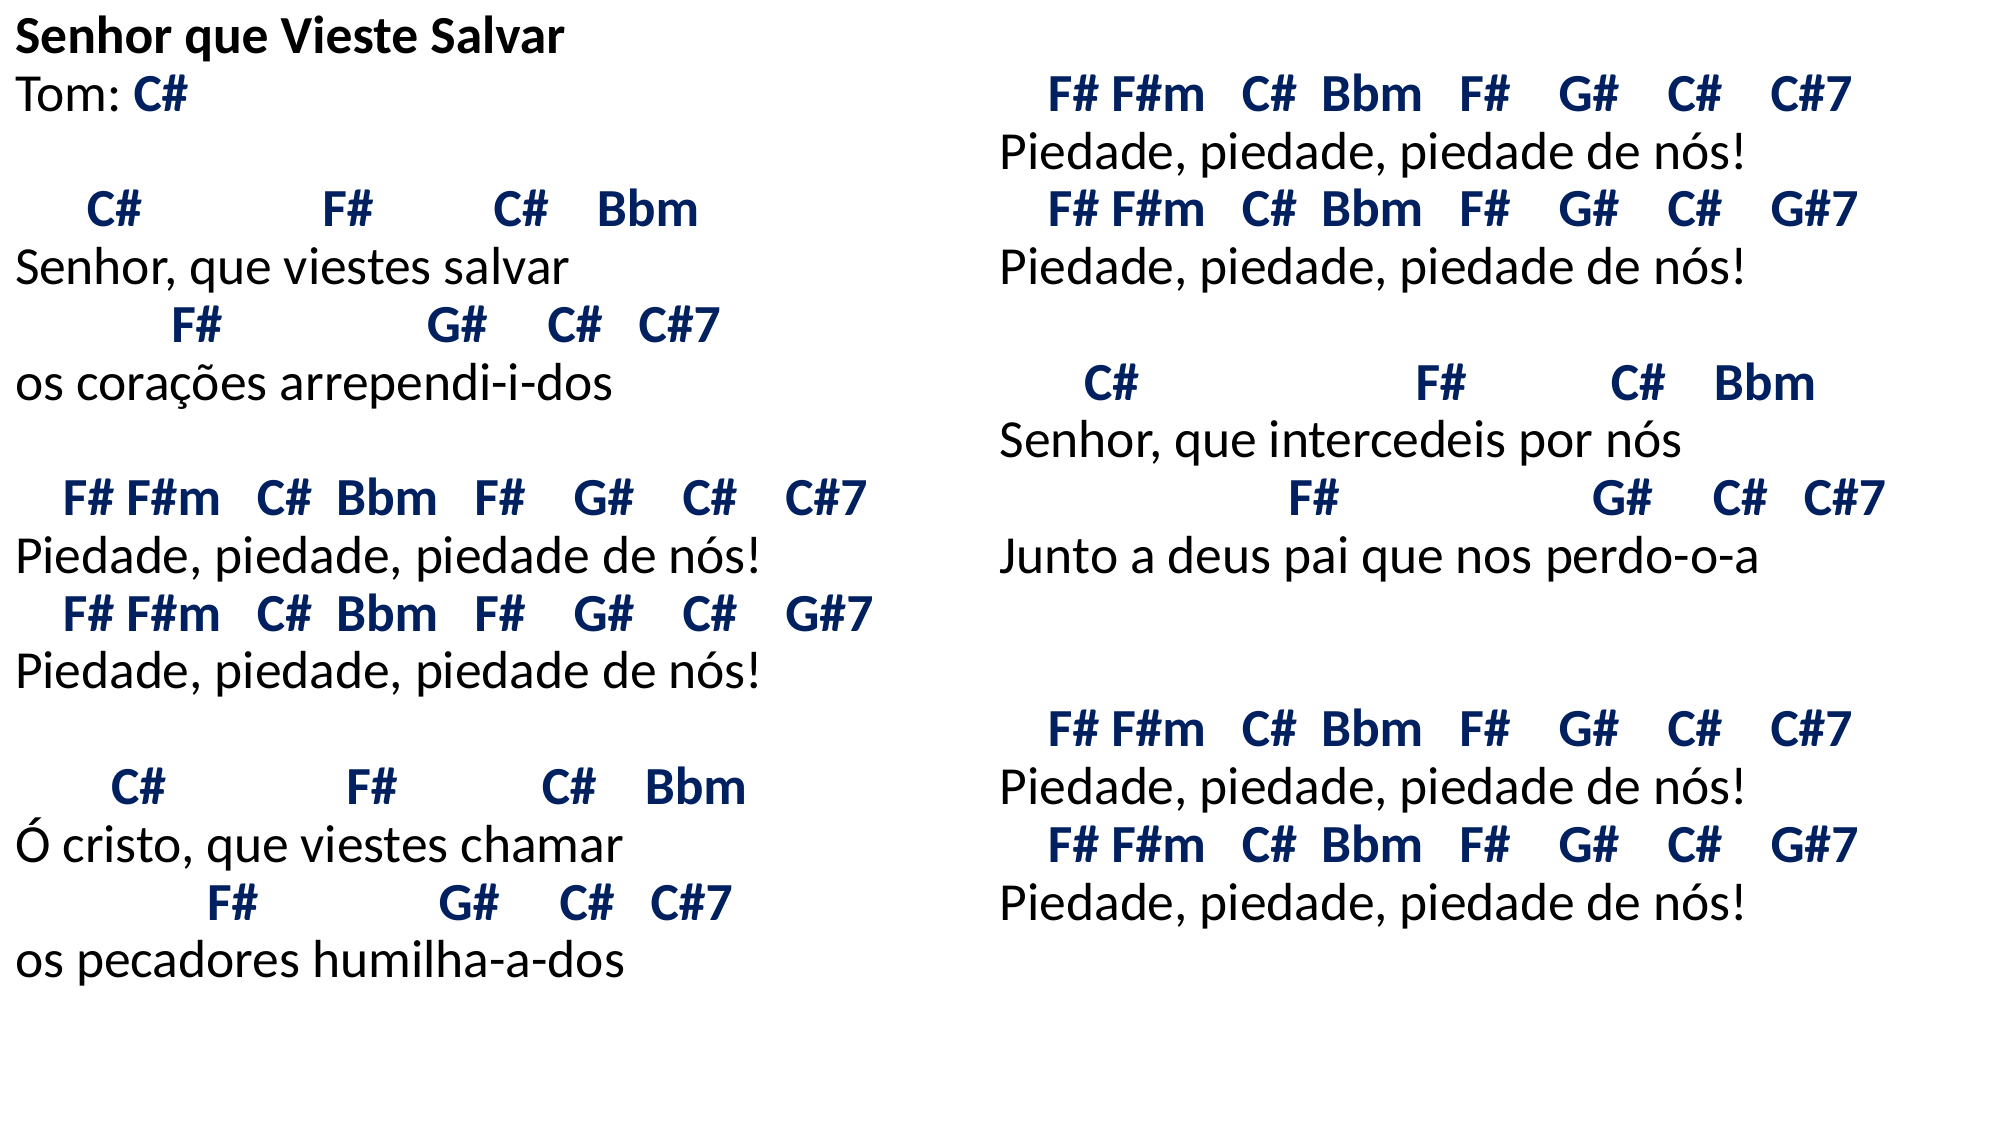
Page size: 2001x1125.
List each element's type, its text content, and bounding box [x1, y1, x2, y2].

title Senhor que Vieste Salvar Tom: C# C# F# C# Bbm Senhor, que viestes salvar F# G# C# C#7 os corações arrependi-i-dos F# F#m C# Bbm F# G# C# C#7 Piedade, piedade, piedade de nós! F# F#m C# Bbm F# G# C# G#7 Piedade, piedade, piedade de nós! C# F# C# Bbm Ó cristo, que viestes chamar F# G# C# C#7 os pecadores humilha-a-dos F# F#m C# Bbm F# G# C# C#7 Piedade, piedade, piedade de nós! F# F#m C# Bbm F# G# C# G#7 Piedade, piedade, piedade de nós! C# F# C# Bbm Senhor, que intercedeis por nós F# G# C# C#7 Junto a deus pai que nos perdo-o-a F# F#m C# Bbm F# G# C# C#7 Piedade, piedade, piedade de nós! F# F#m C# Bbm F# G# C# G#7 Piedade, piedade, piedade de nós! [0, 0, 2000, 1125]
